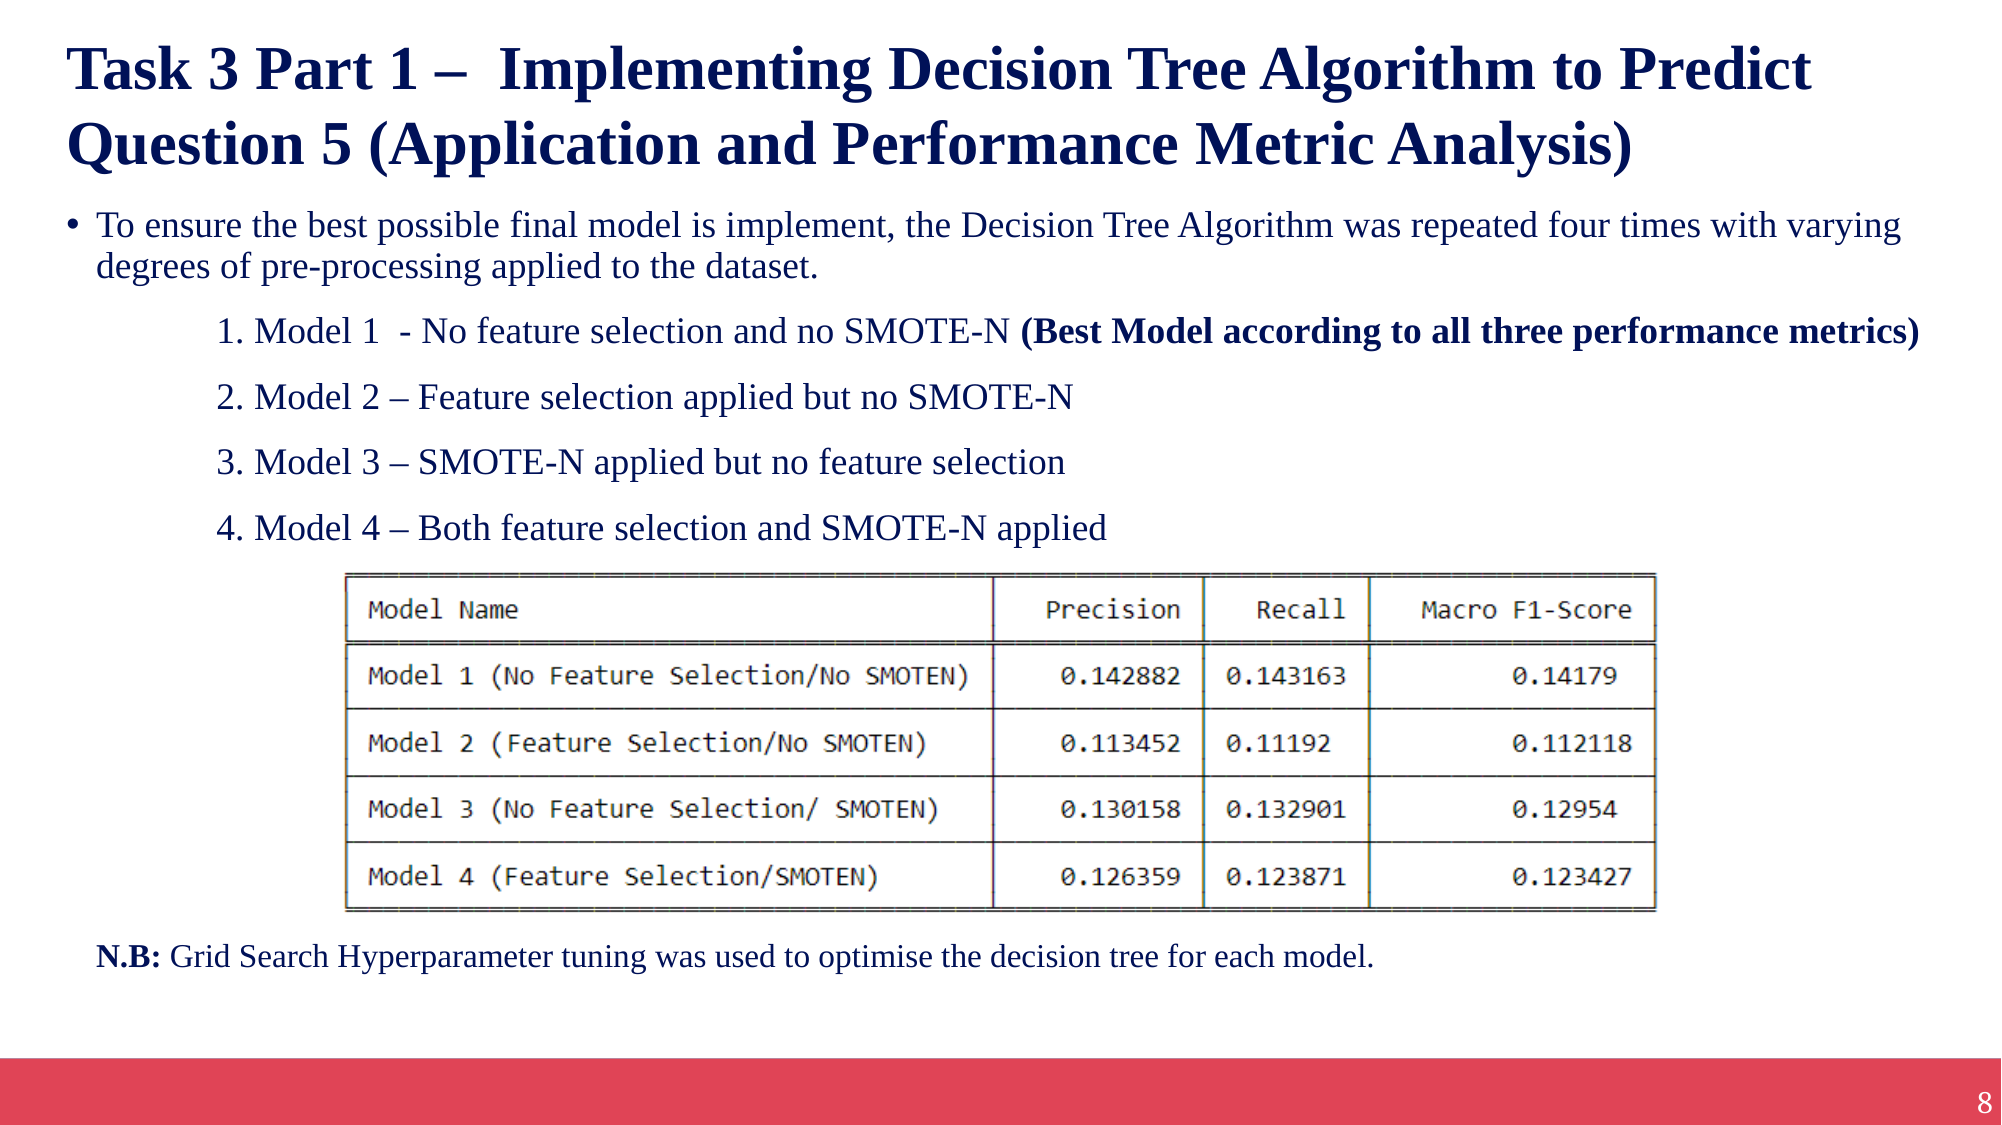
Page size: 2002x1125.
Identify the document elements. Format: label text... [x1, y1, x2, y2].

title Task 3 Part 1 – Implementing Decision Tree Algorithm to Predict Question 5 (Application and Performance Metric Analysis) [66, 66, 1935, 138]
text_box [0, 1058, 2001, 1125]
list To ensure the best possible final model is implement, the Decision Tree Algorithm was repeated four times with varying degrees of pre-processing applied to the dataset. 1. Model 1 - No feature selection and no SMOTE-N (Best Model according to all three performance metrics) 2. Model 2 – Feature selection applied but no SMOTE-N 3. Model 3 – SMOTE-N applied but no feature selection 4. Model 4 – Both feature selection and SMOTE-N applied N.B: Grid Search Hyperparameter tuning was used to optimise the decision tree for each model. [66, 205, 1935, 993]
picture [339, 567, 1662, 920]
